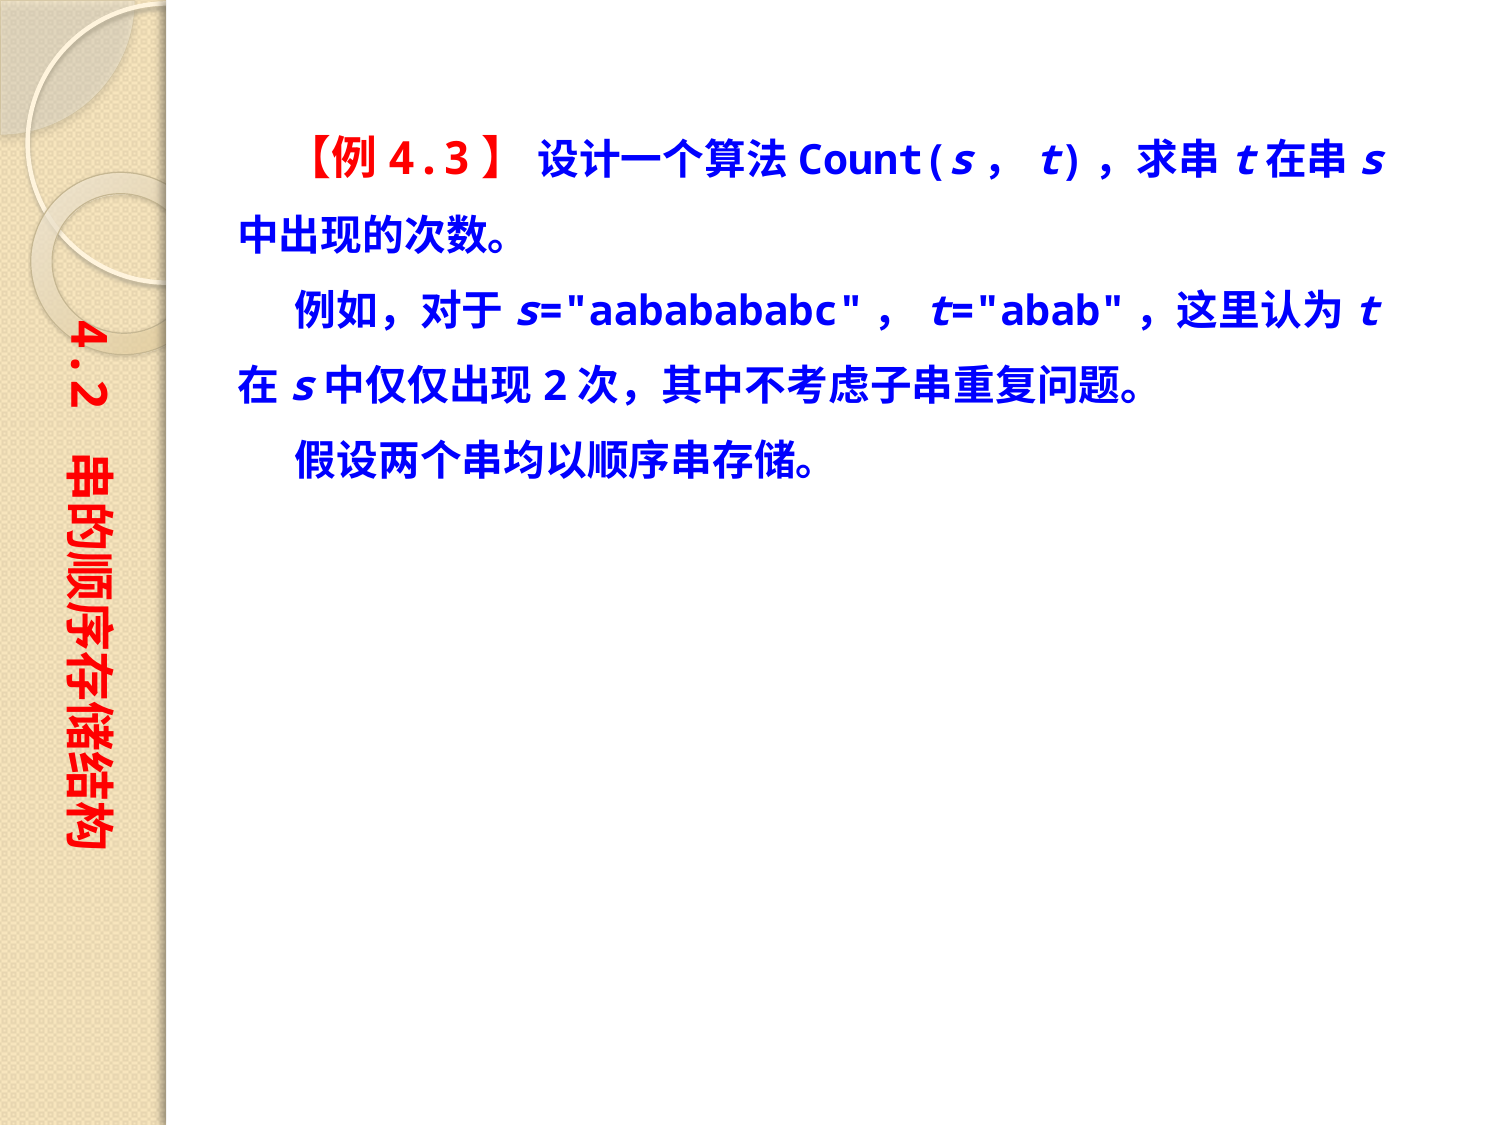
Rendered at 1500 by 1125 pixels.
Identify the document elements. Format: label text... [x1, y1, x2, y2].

text_box 4.2 串的顺序存储结构 [38, 304, 129, 879]
text_box 【例4.3】 设计一个算法Count(s，t)，求串t在串s中出现的次数。 例如，对于s="aababababc"，t="abab"，这里认为t在s中仅仅出现2次，其中不考虑子串重复问题。 假设两个串均以顺序串存储。 [222, 93, 1442, 491]
